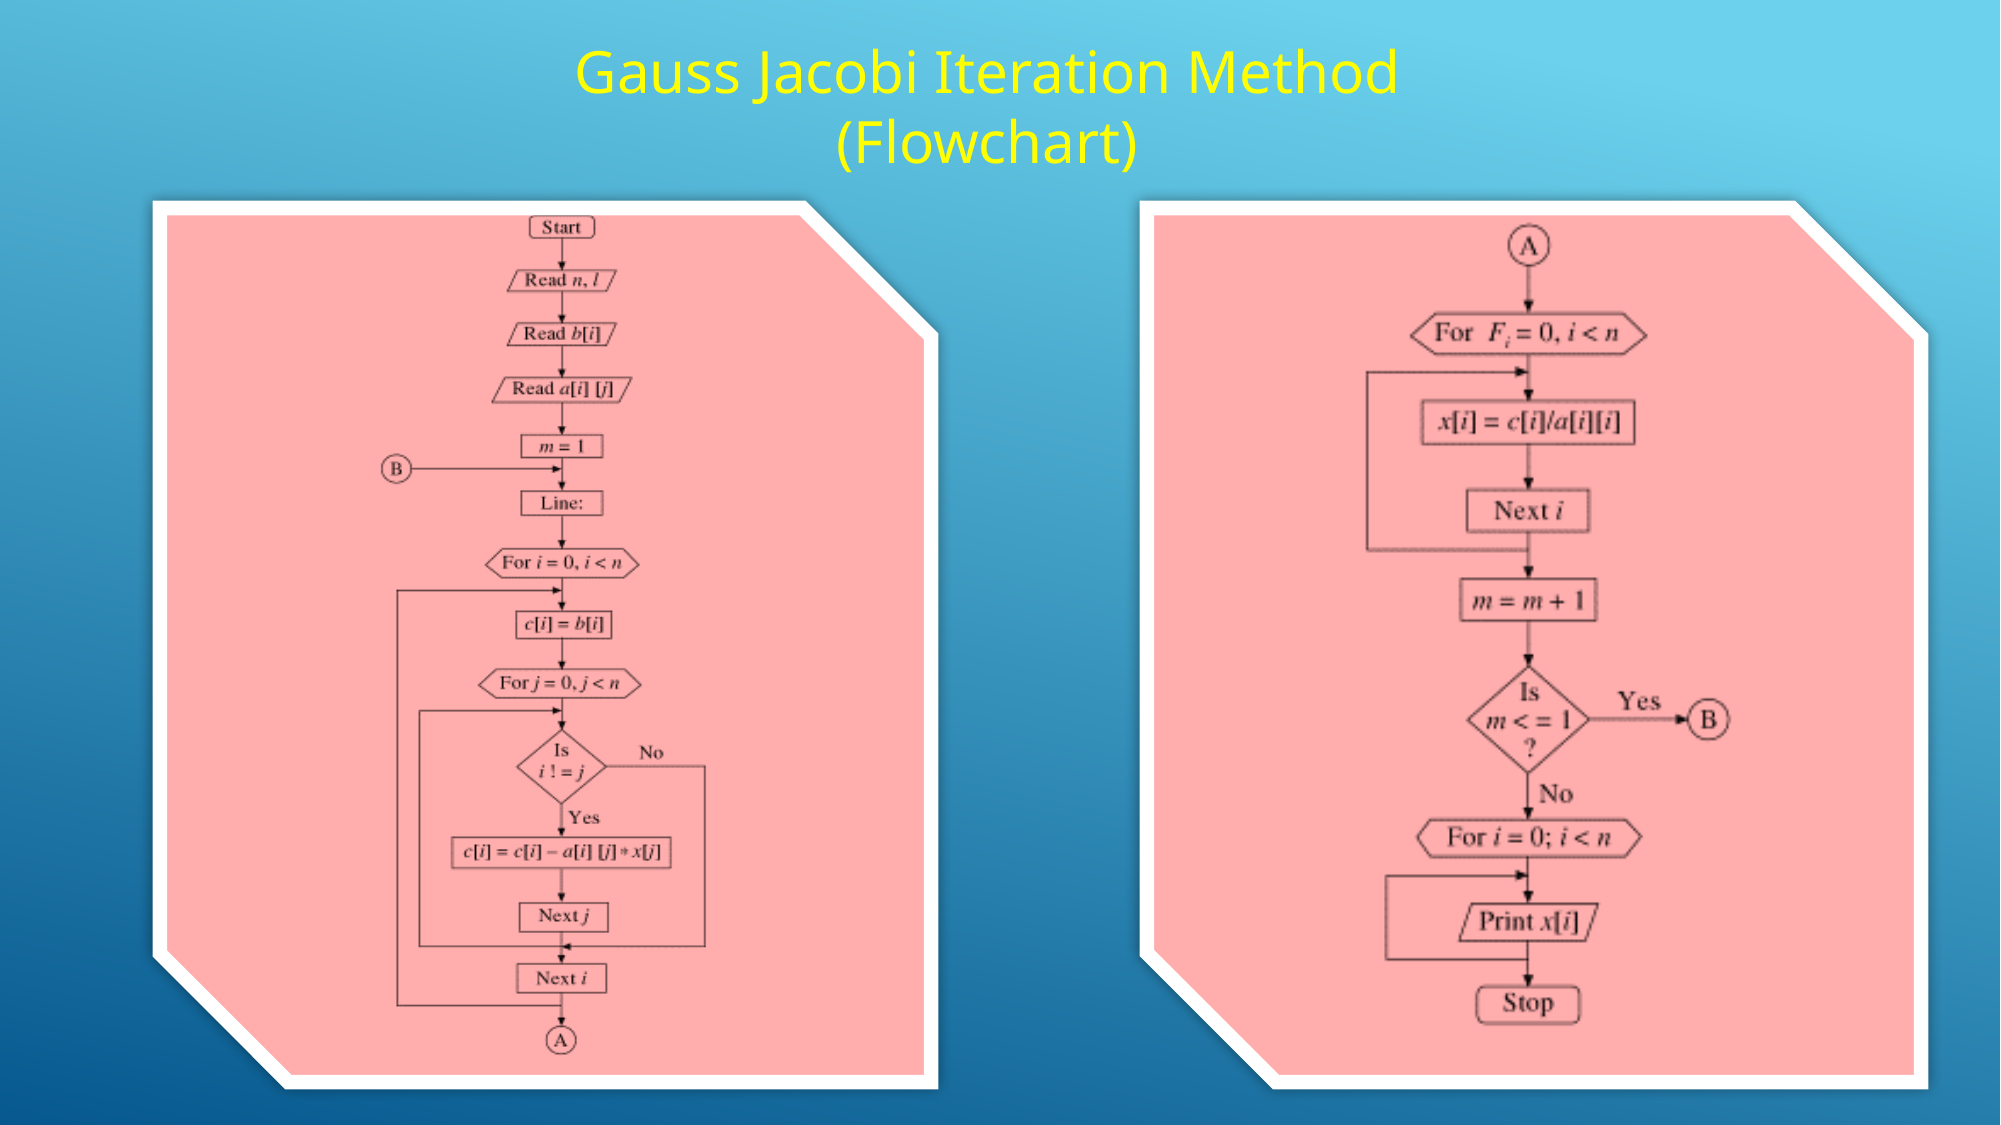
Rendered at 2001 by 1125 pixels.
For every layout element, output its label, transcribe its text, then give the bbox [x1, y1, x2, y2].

text_box Gauss Jacobi Iteration Method (Flowchart) [520, 28, 1455, 183]
picture [1146, 207, 1922, 1083]
picture [159, 207, 932, 1083]
